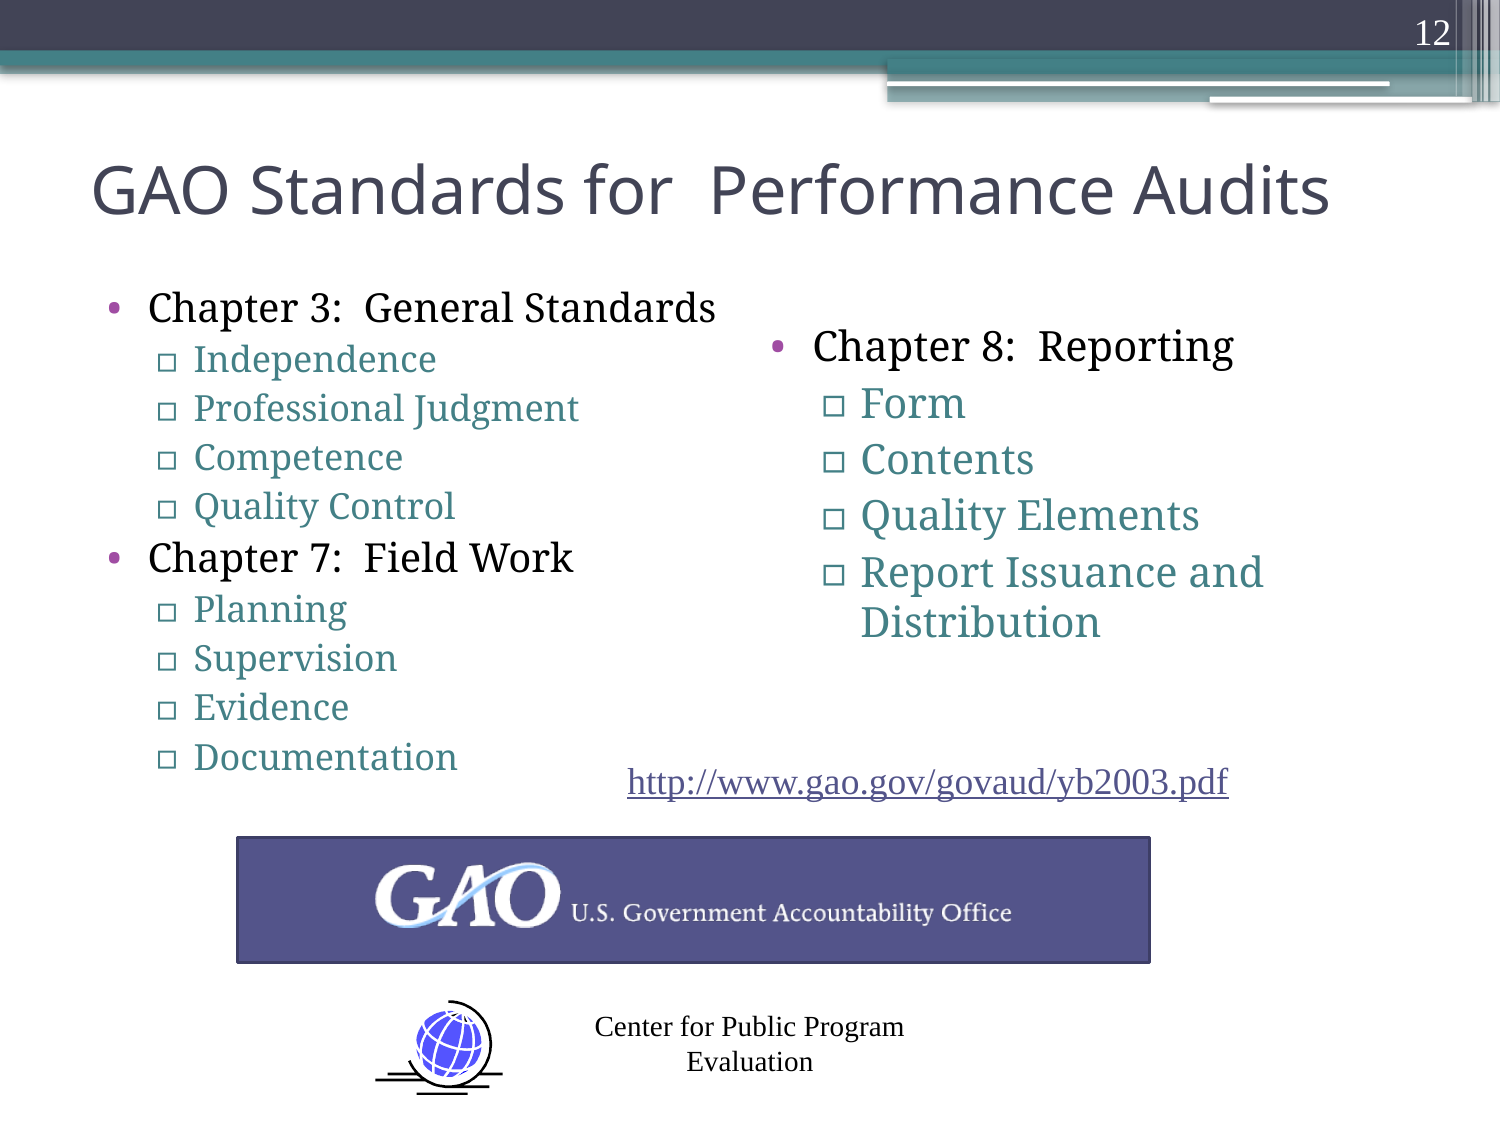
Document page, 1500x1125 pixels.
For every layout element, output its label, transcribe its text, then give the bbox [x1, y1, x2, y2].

text_box http://www.gao.gov/govaud/yb2003.pdf [612, 749, 1388, 810]
list Chapter 8: Reporting Form Contents Quality Elements Report Issuance and Distribution [737, 312, 1301, 726]
slide_number 12 [1340, 0, 1466, 61]
list Chapter 3: General Standards Independence Professional Judgment Competence Quality Control Chapter 7: Field Work Planning Supervision Evidence Documentation [74, 274, 738, 813]
title GAO Standards for Performance Audits [74, 99, 1451, 276]
picture [374, 862, 1013, 928]
text_box [236, 836, 1151, 964]
